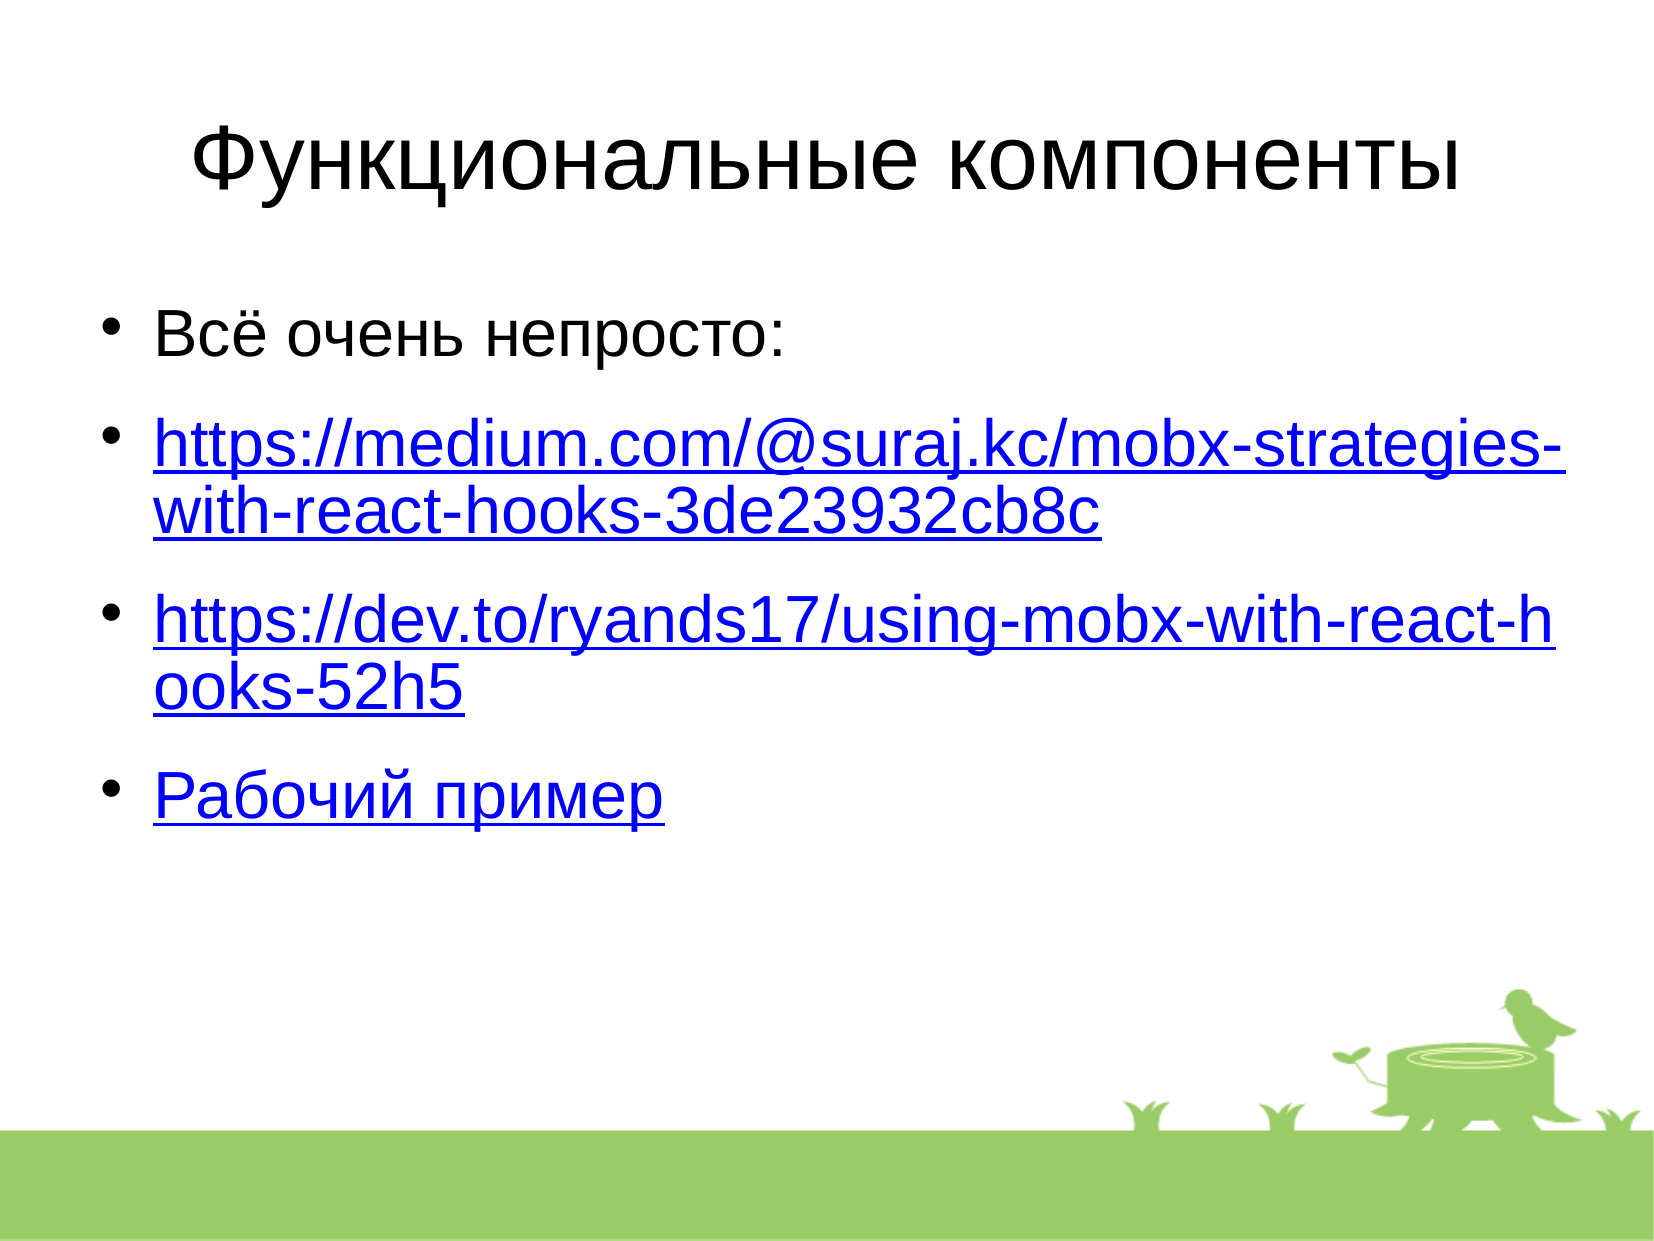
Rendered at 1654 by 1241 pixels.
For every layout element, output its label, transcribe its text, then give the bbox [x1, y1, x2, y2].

text_box Функциональные компоненты [82, 49, 1571, 257]
text_box Всё очень непросто: https://medium.com/@suraj.kc/mobx-strategies-with-react-hooks-3de23932cb8c https://dev.to/ryands17/using-mobx-with-react-hooks-52h5 Рабочий пример [82, 290, 1571, 1010]
picture [0, 0, 1654, 1241]
